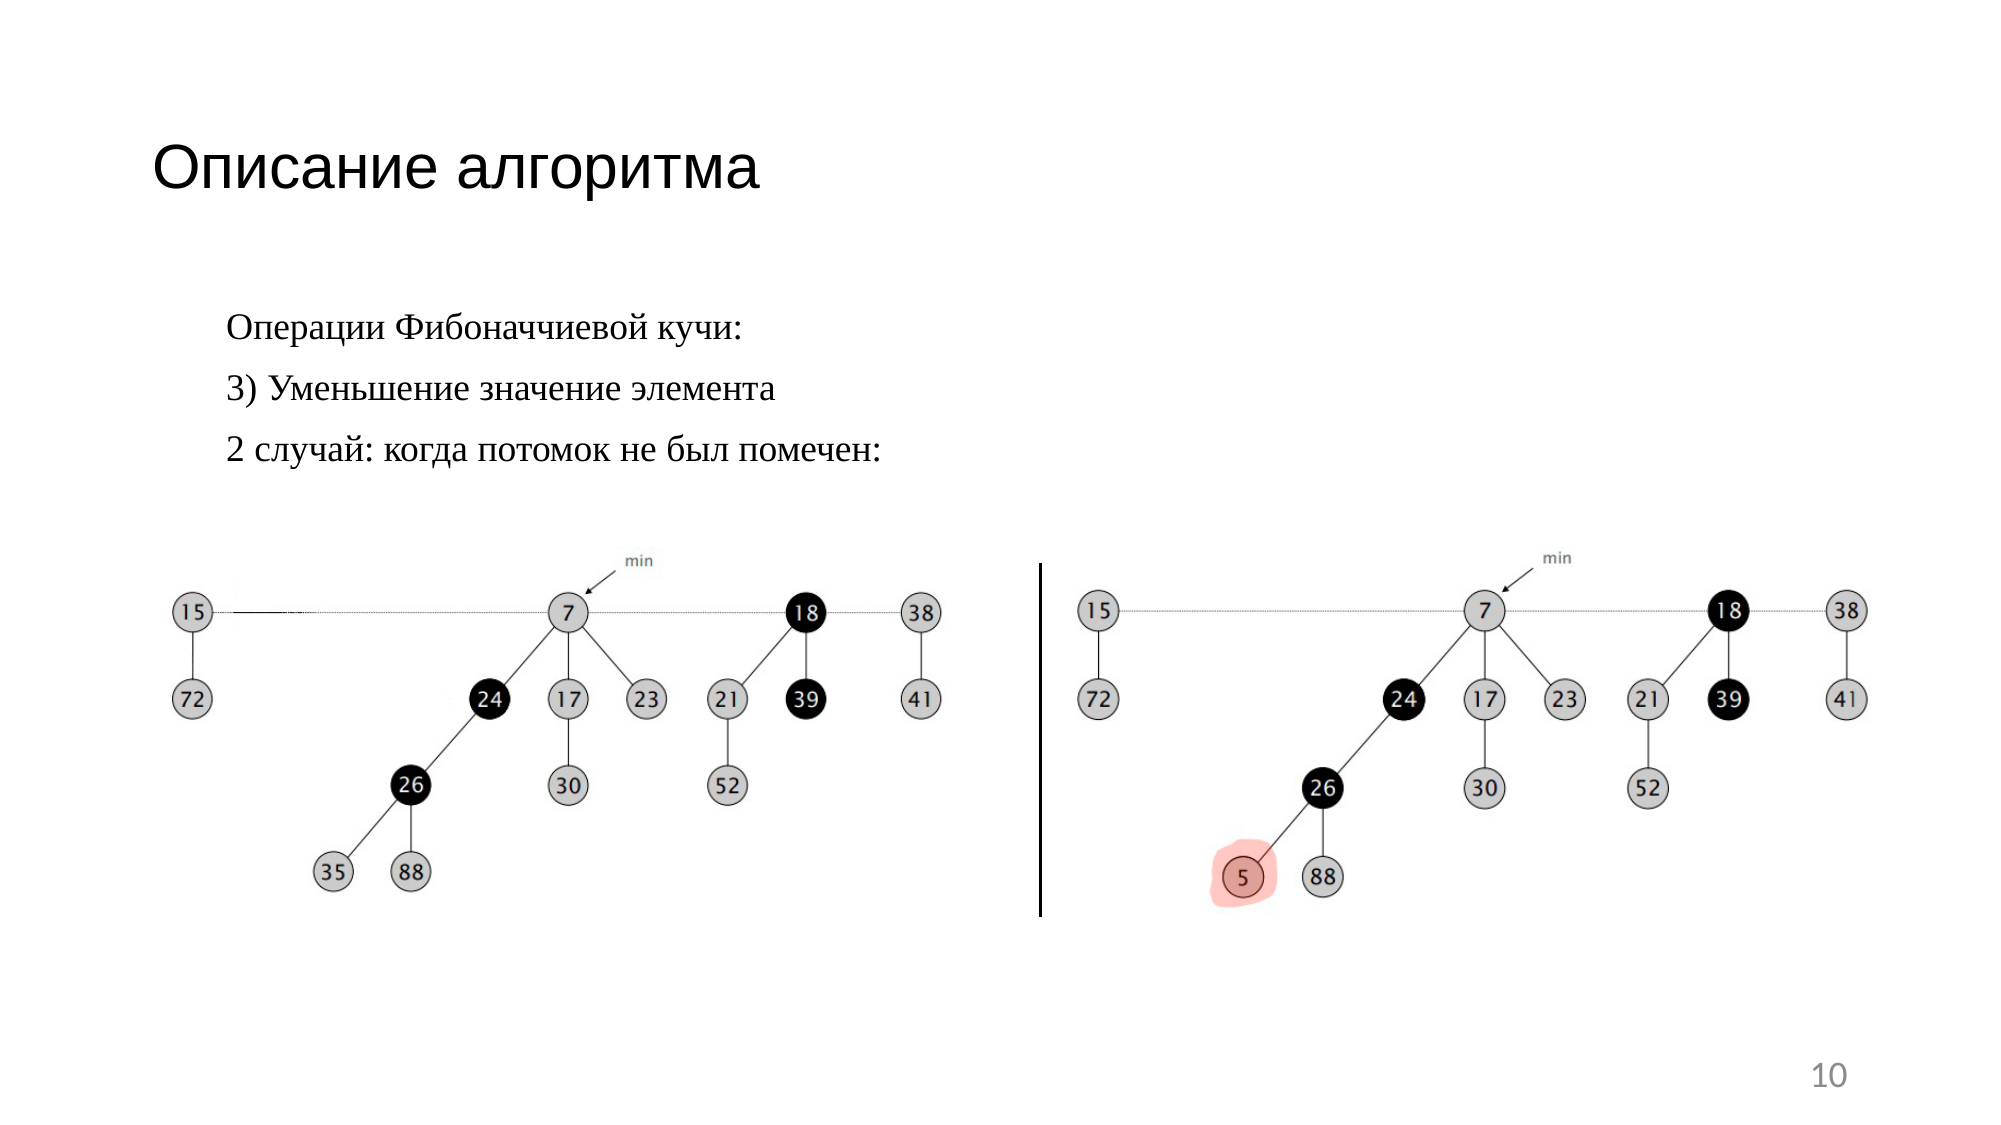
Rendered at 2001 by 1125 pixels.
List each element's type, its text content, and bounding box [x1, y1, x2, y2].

slide_number 10 [1412, 1042, 1863, 1103]
title Описание алгоритма [137, 59, 1863, 278]
picture [1050, 546, 1907, 938]
picture [137, 546, 986, 918]
list Операции Фибоначчиевой кучи: 3) Уменьшение значение элемента 2 случай: когда потомок не был помечен: [137, 299, 1863, 1014]
